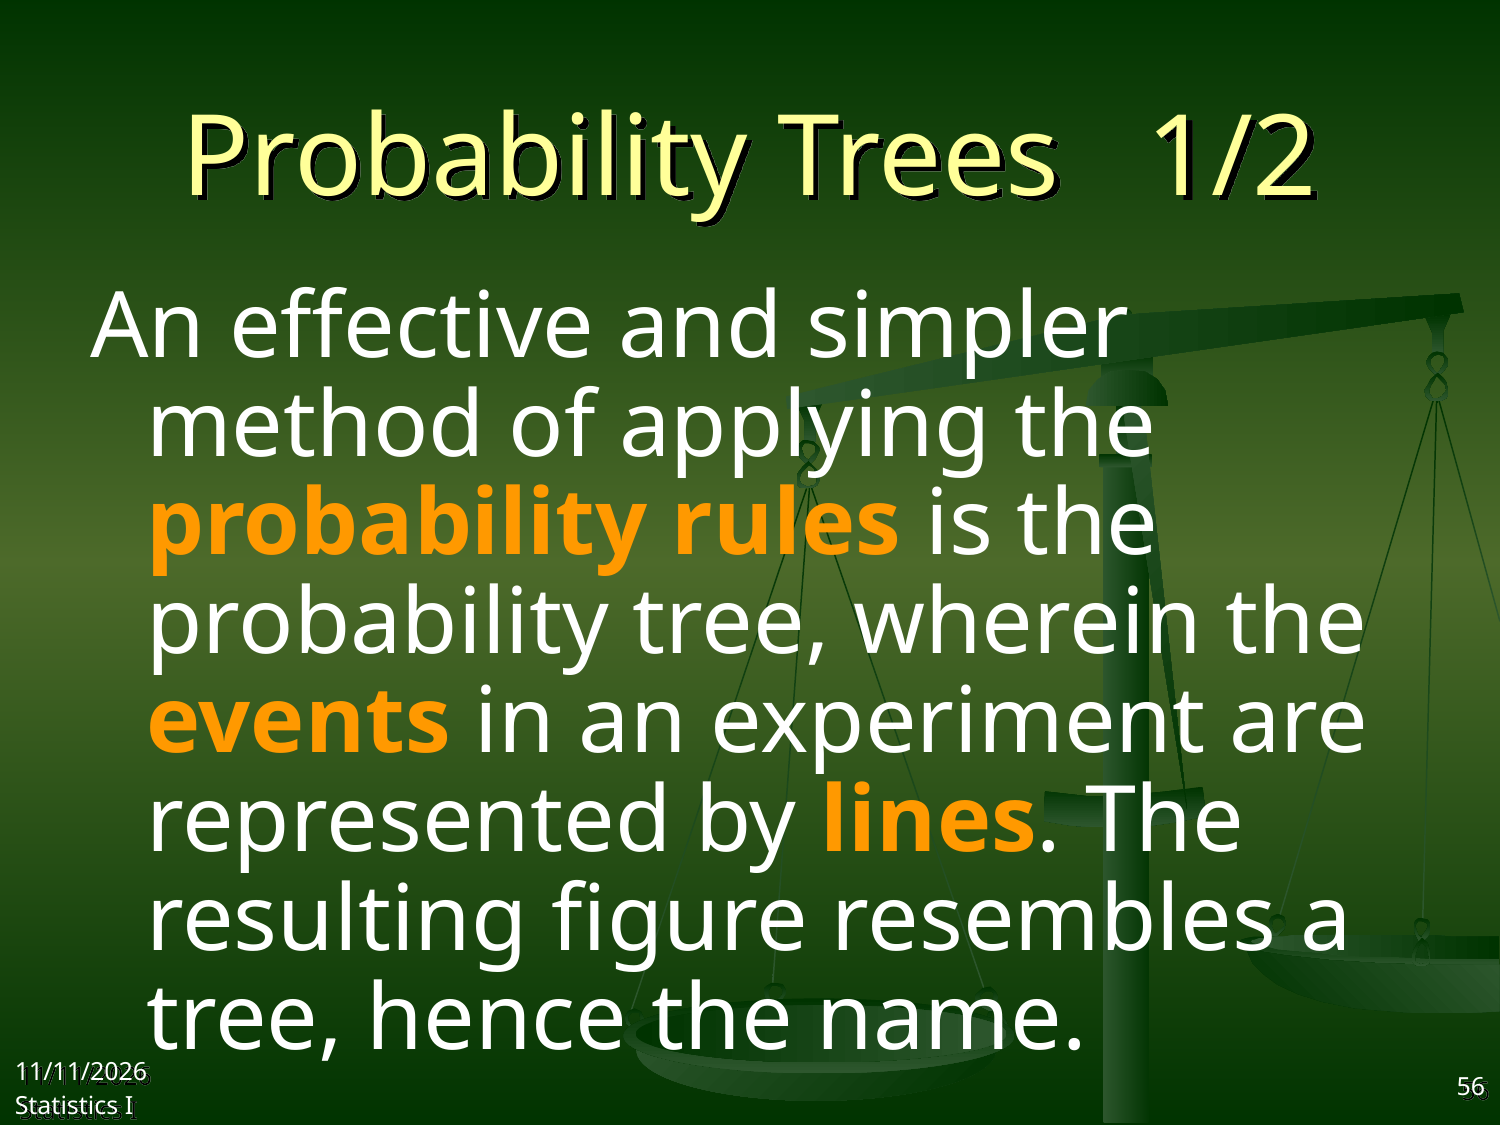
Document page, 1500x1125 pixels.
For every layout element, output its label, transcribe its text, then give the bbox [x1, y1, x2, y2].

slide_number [0, 1049, 351, 1125]
slide_number 56 [1149, 1049, 1500, 1125]
title Probability Trees 1/2 [74, 45, 1426, 256]
list An effective and simpler method of applying the probability rules is the probability tree, wherein the events in an experiment are represented by lines. The resulting figure resembles a tree, hence the name. [74, 270, 1434, 1051]
